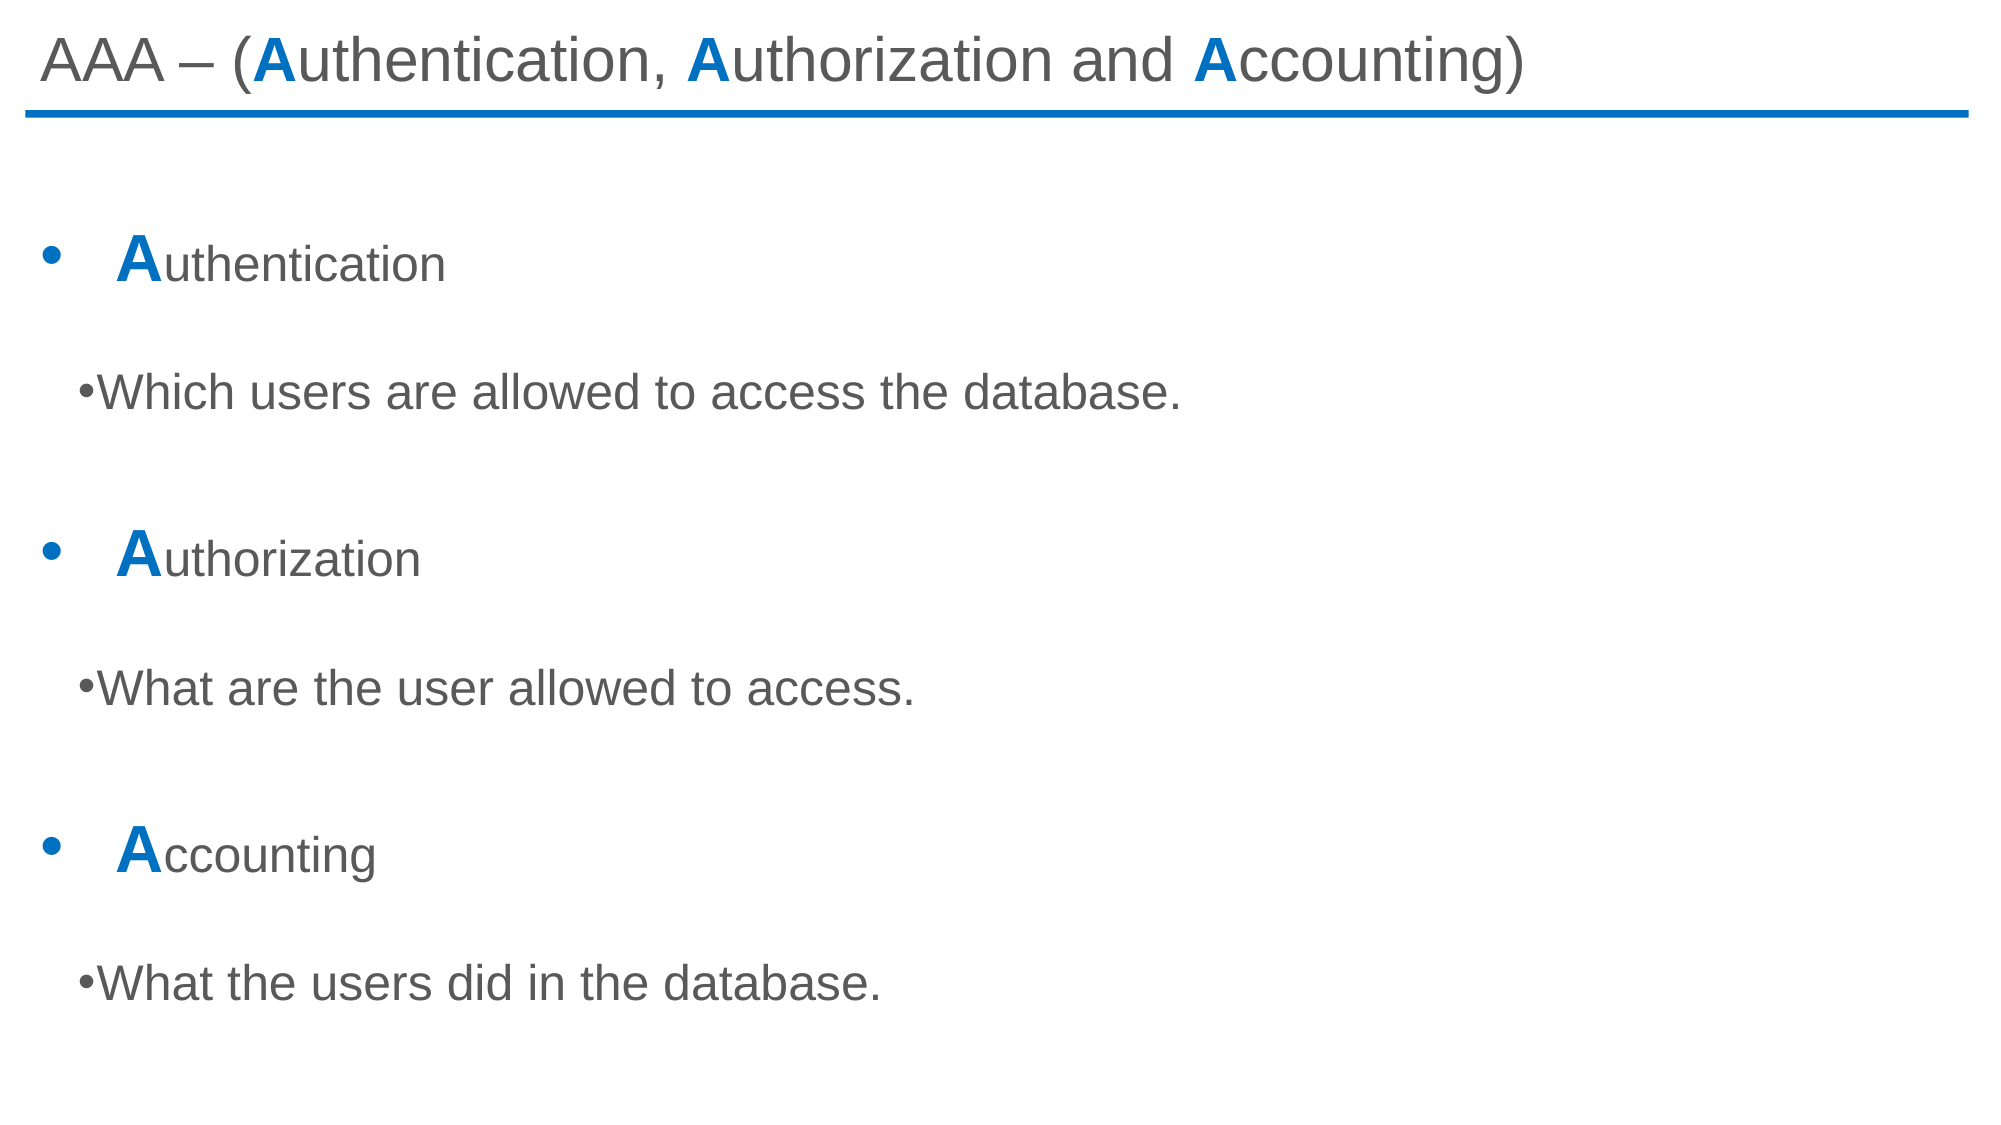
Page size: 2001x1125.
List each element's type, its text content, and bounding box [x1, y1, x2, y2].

title AAA – (Authentication, Authorization and Accounting) [25, 22, 1969, 101]
list Authentication Which users are allowed to access the database. Authorization What are the user allowed to access. Accounting What the users did in the database. [25, 127, 1969, 1027]
